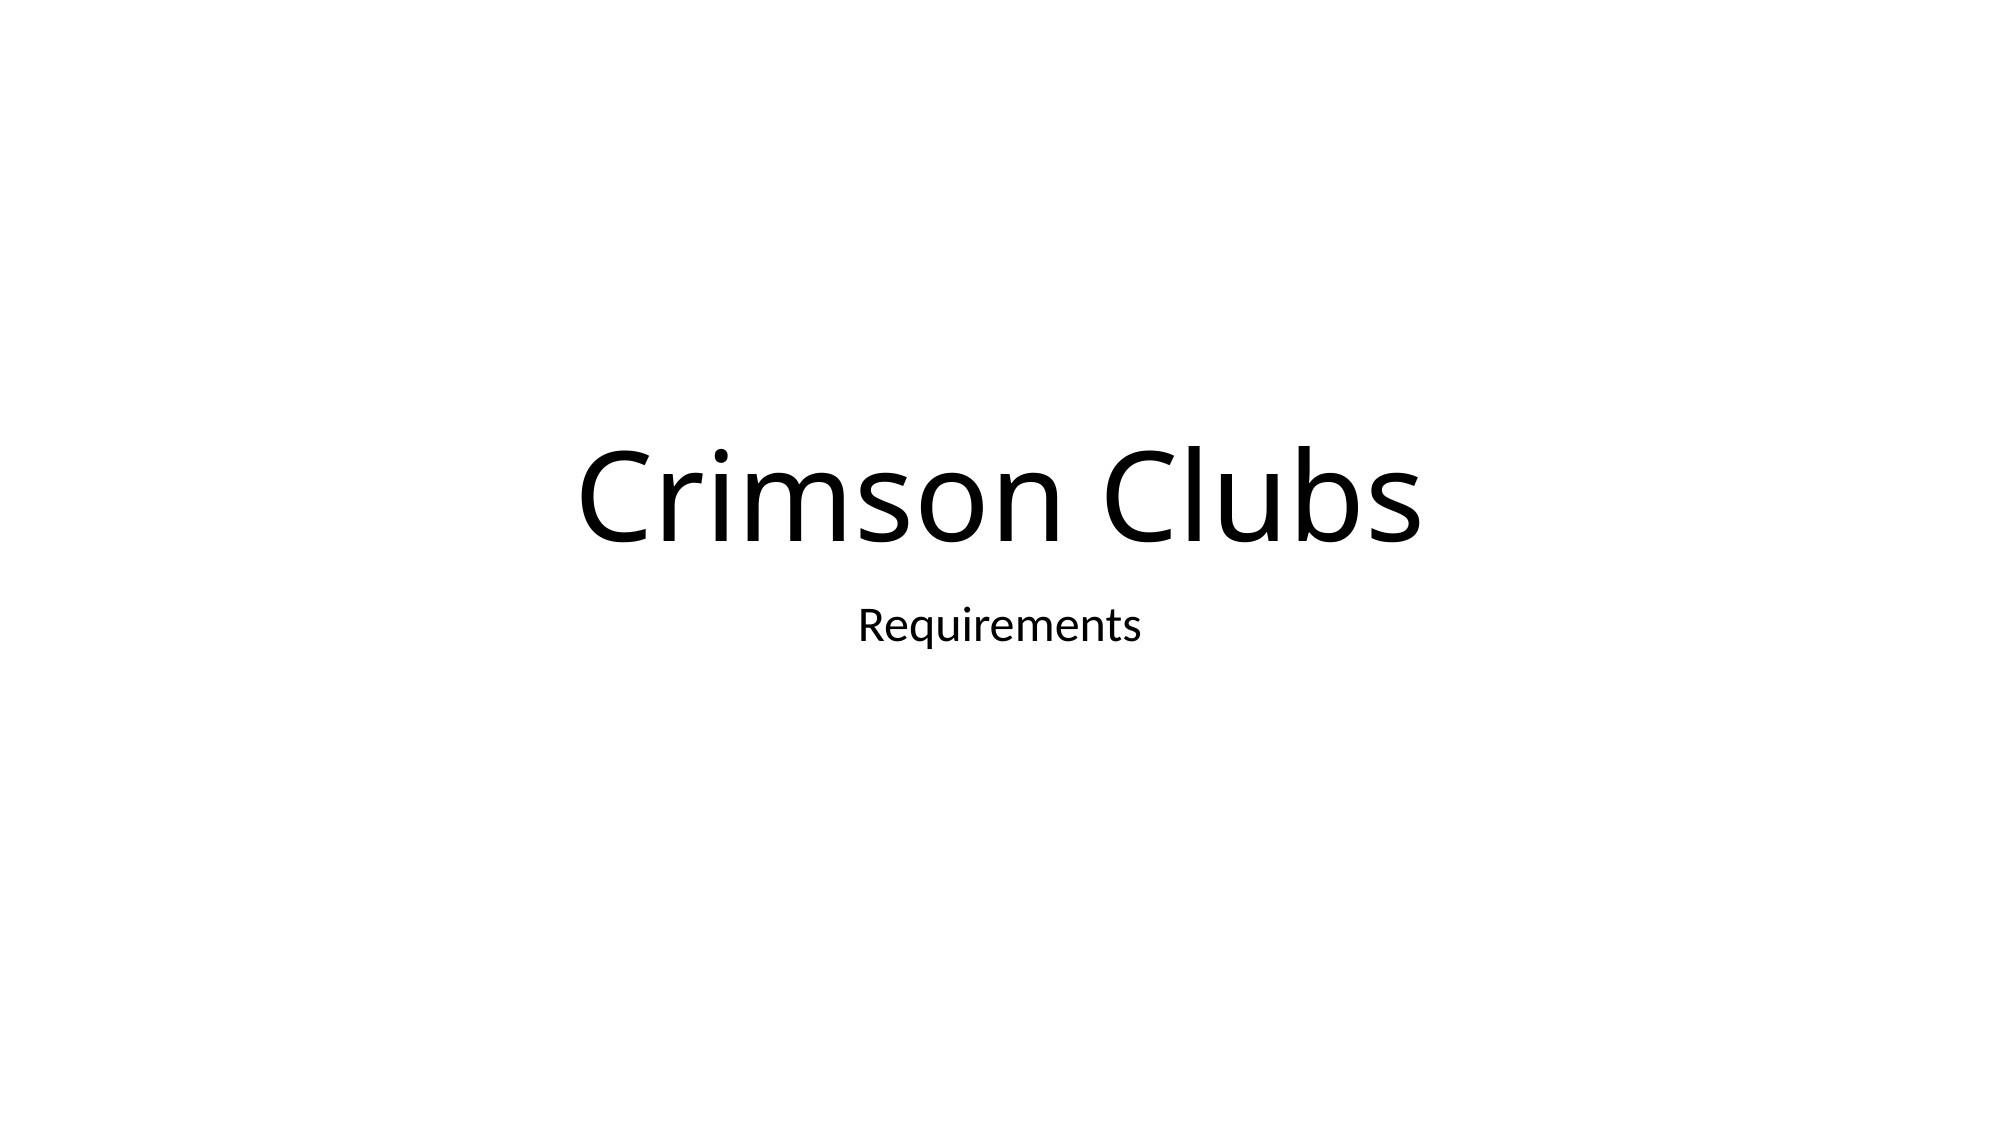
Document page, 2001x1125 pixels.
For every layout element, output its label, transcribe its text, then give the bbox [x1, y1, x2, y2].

title Crimson Clubs [249, 184, 1750, 576]
subtitle Requirements [249, 590, 1750, 863]
